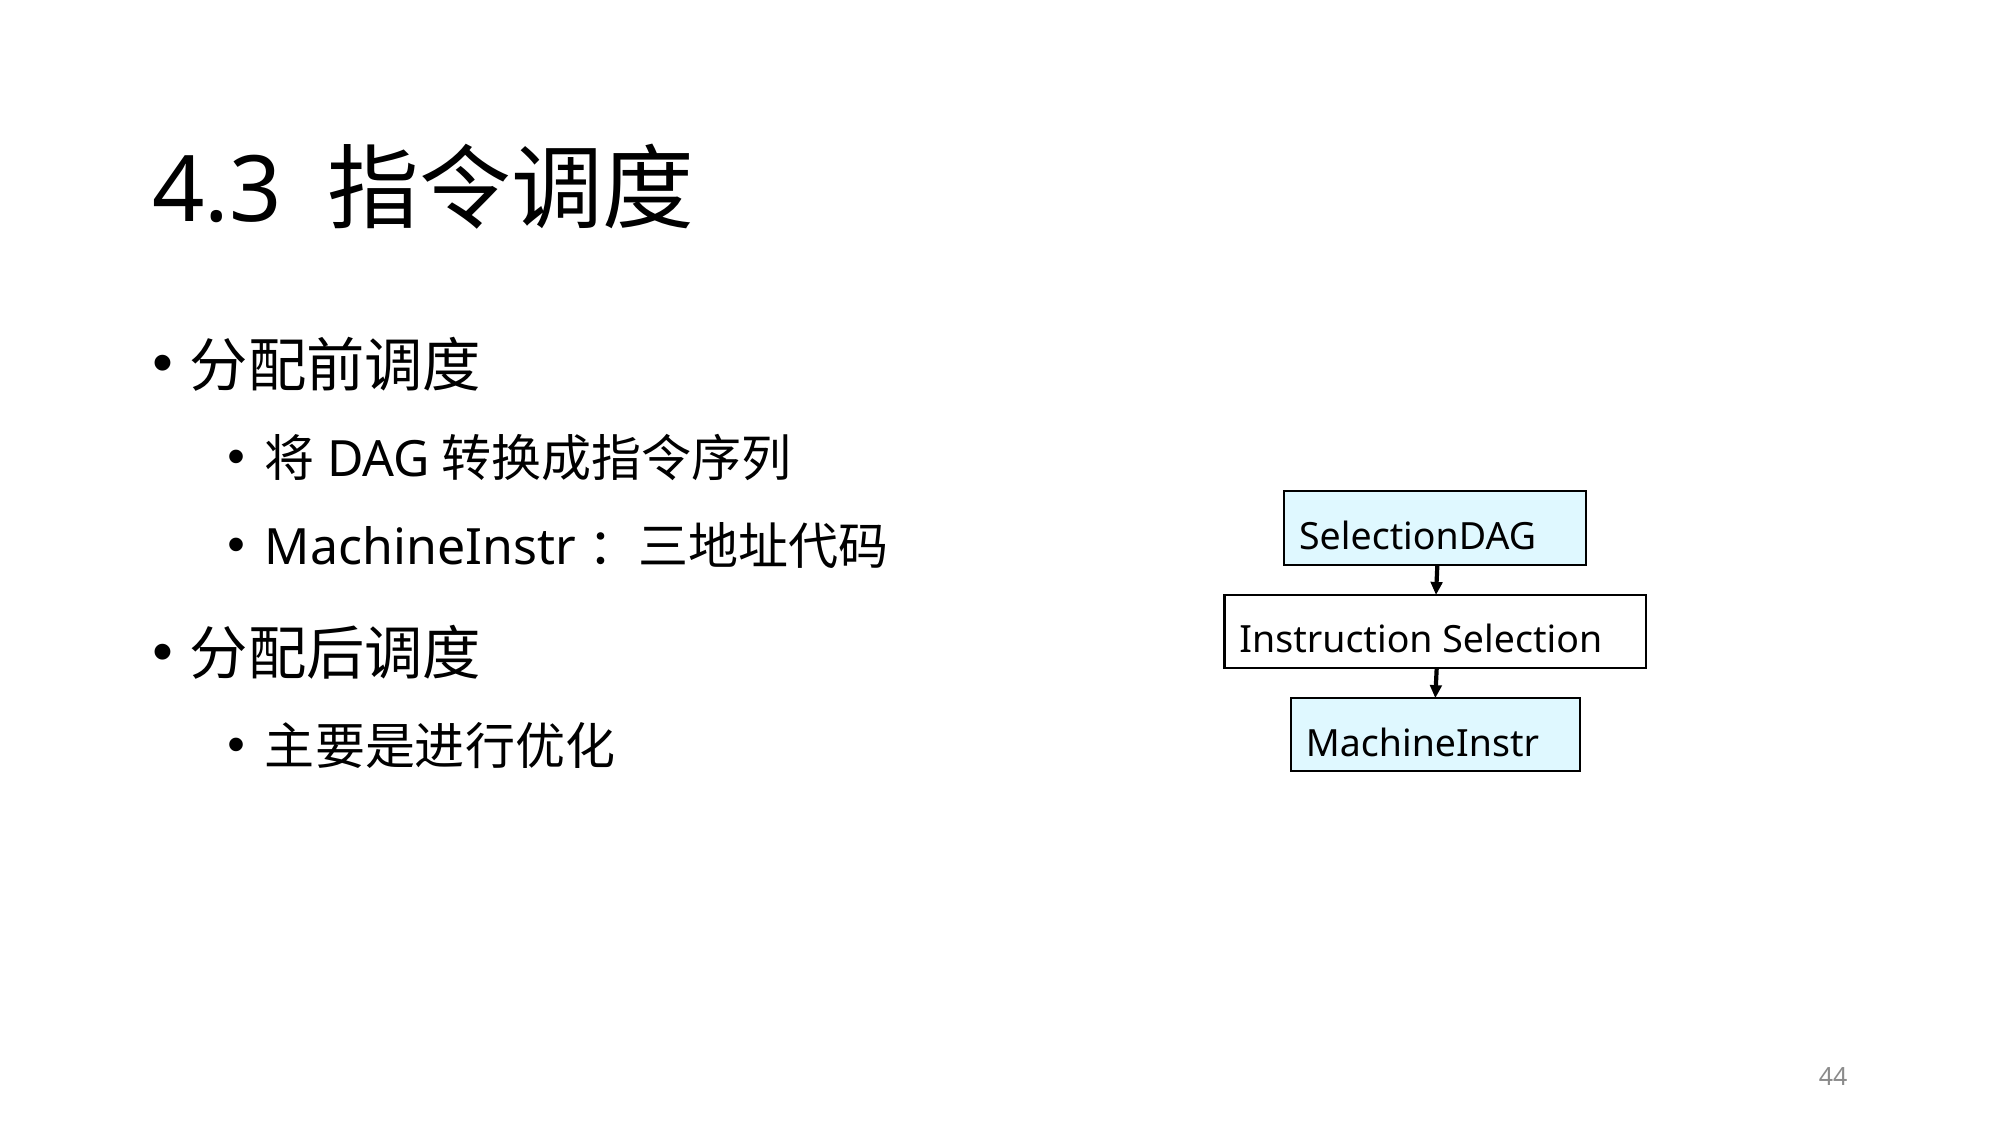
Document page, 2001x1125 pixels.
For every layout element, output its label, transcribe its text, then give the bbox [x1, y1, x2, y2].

title 4.3 指令调度 [137, 59, 1863, 278]
text_box SelectionDAG [1284, 491, 1587, 565]
text_box Instruction Selection [1224, 594, 1647, 668]
list 分配前调度 将DAG转换成指令序列 MachineInstr：三地址代码 分配后调度 主要是进行优化 [137, 299, 1139, 1014]
text_box MachineInstr [1291, 697, 1580, 771]
slide_number ‹#› [1412, 1042, 1863, 1103]
